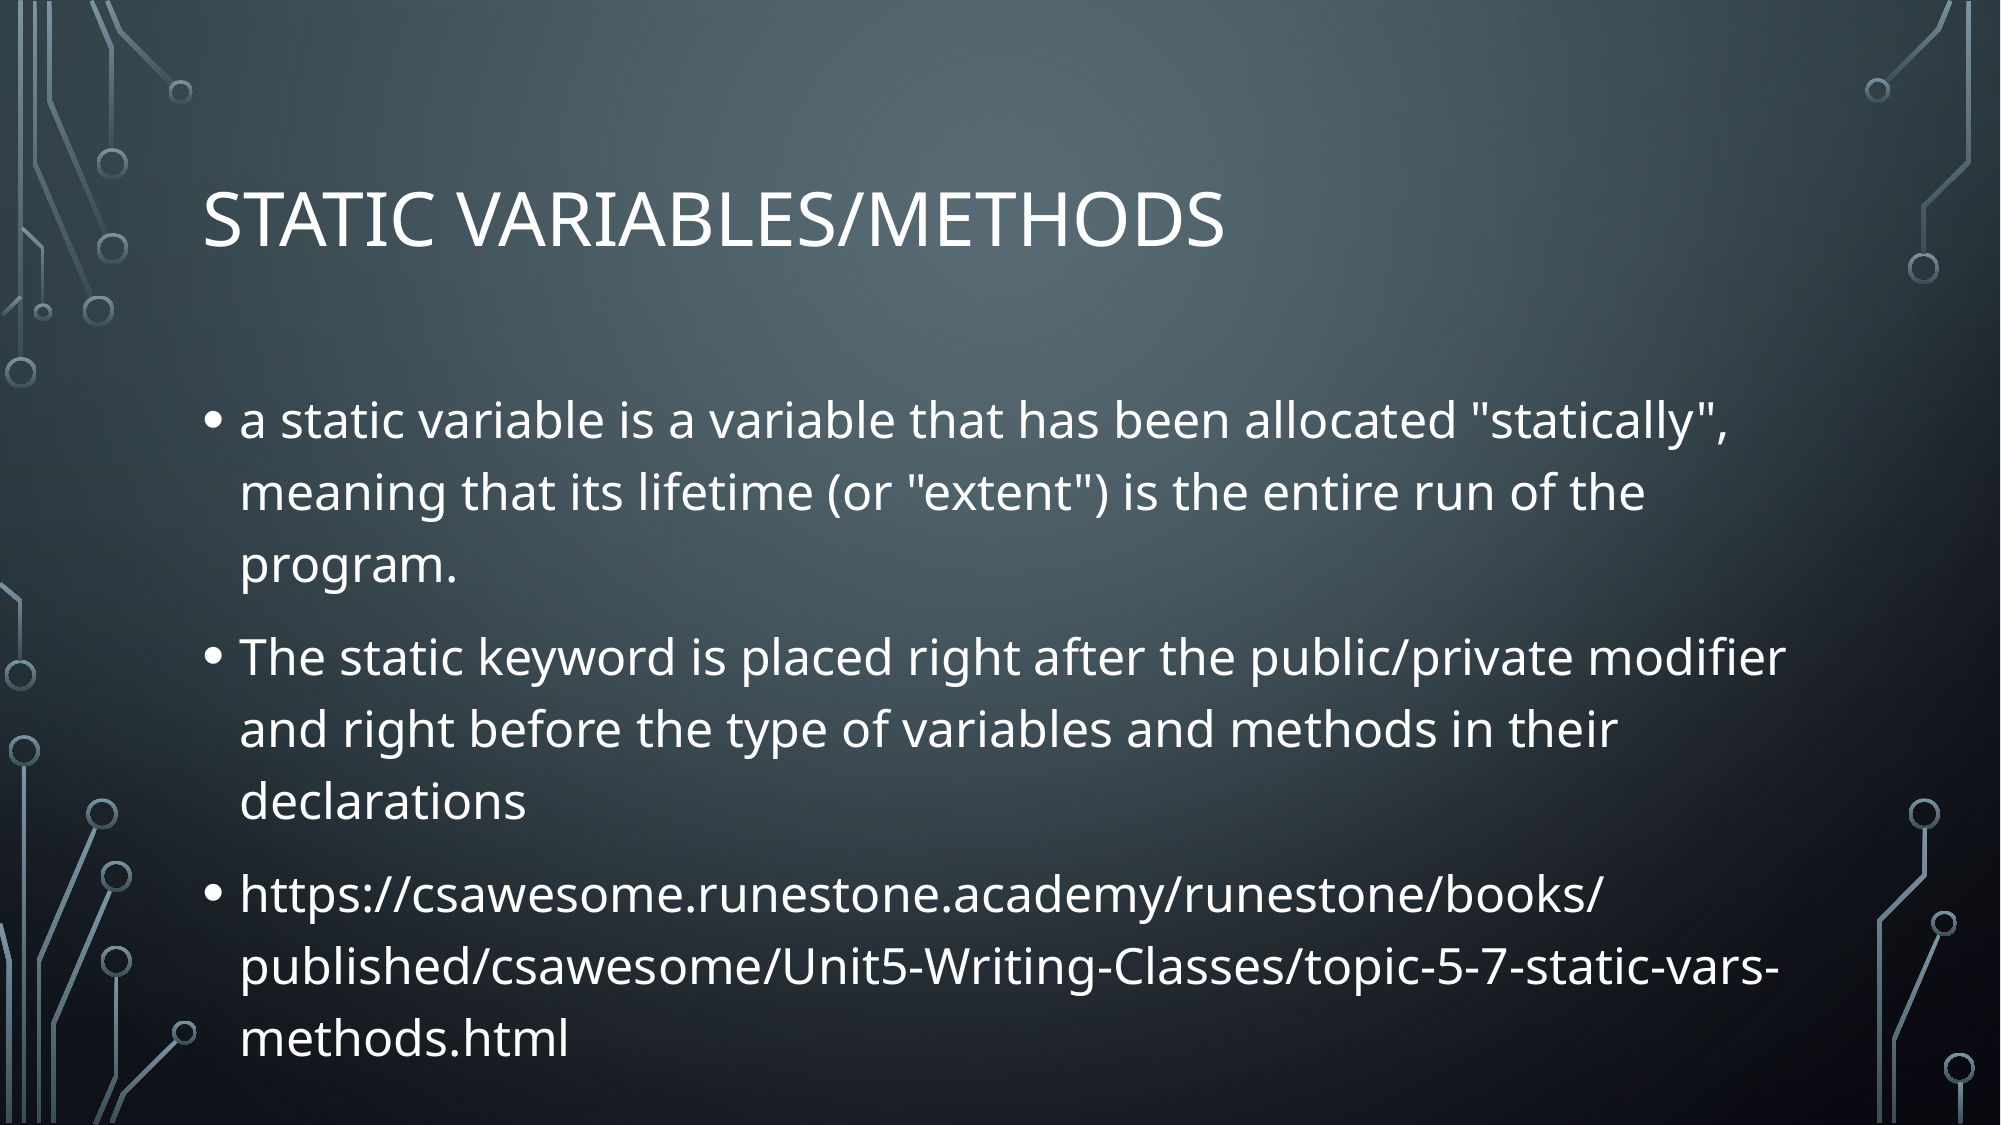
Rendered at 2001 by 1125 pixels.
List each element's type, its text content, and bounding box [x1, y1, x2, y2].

title Static variables/methods [187, 101, 1813, 344]
list a static variable is a variable that has been allocated "statically", meaning that its lifetime (or "extent") is the entire run of the program. The static keyword is placed right after the public/private modifier and right before the type of variables and methods in their declarations https://csawesome.runestone.academy/runestone/books/published/csawesome/Unit5-Writing-Classes/topic-5-7-static-vars-methods.html [187, 369, 1813, 950]
